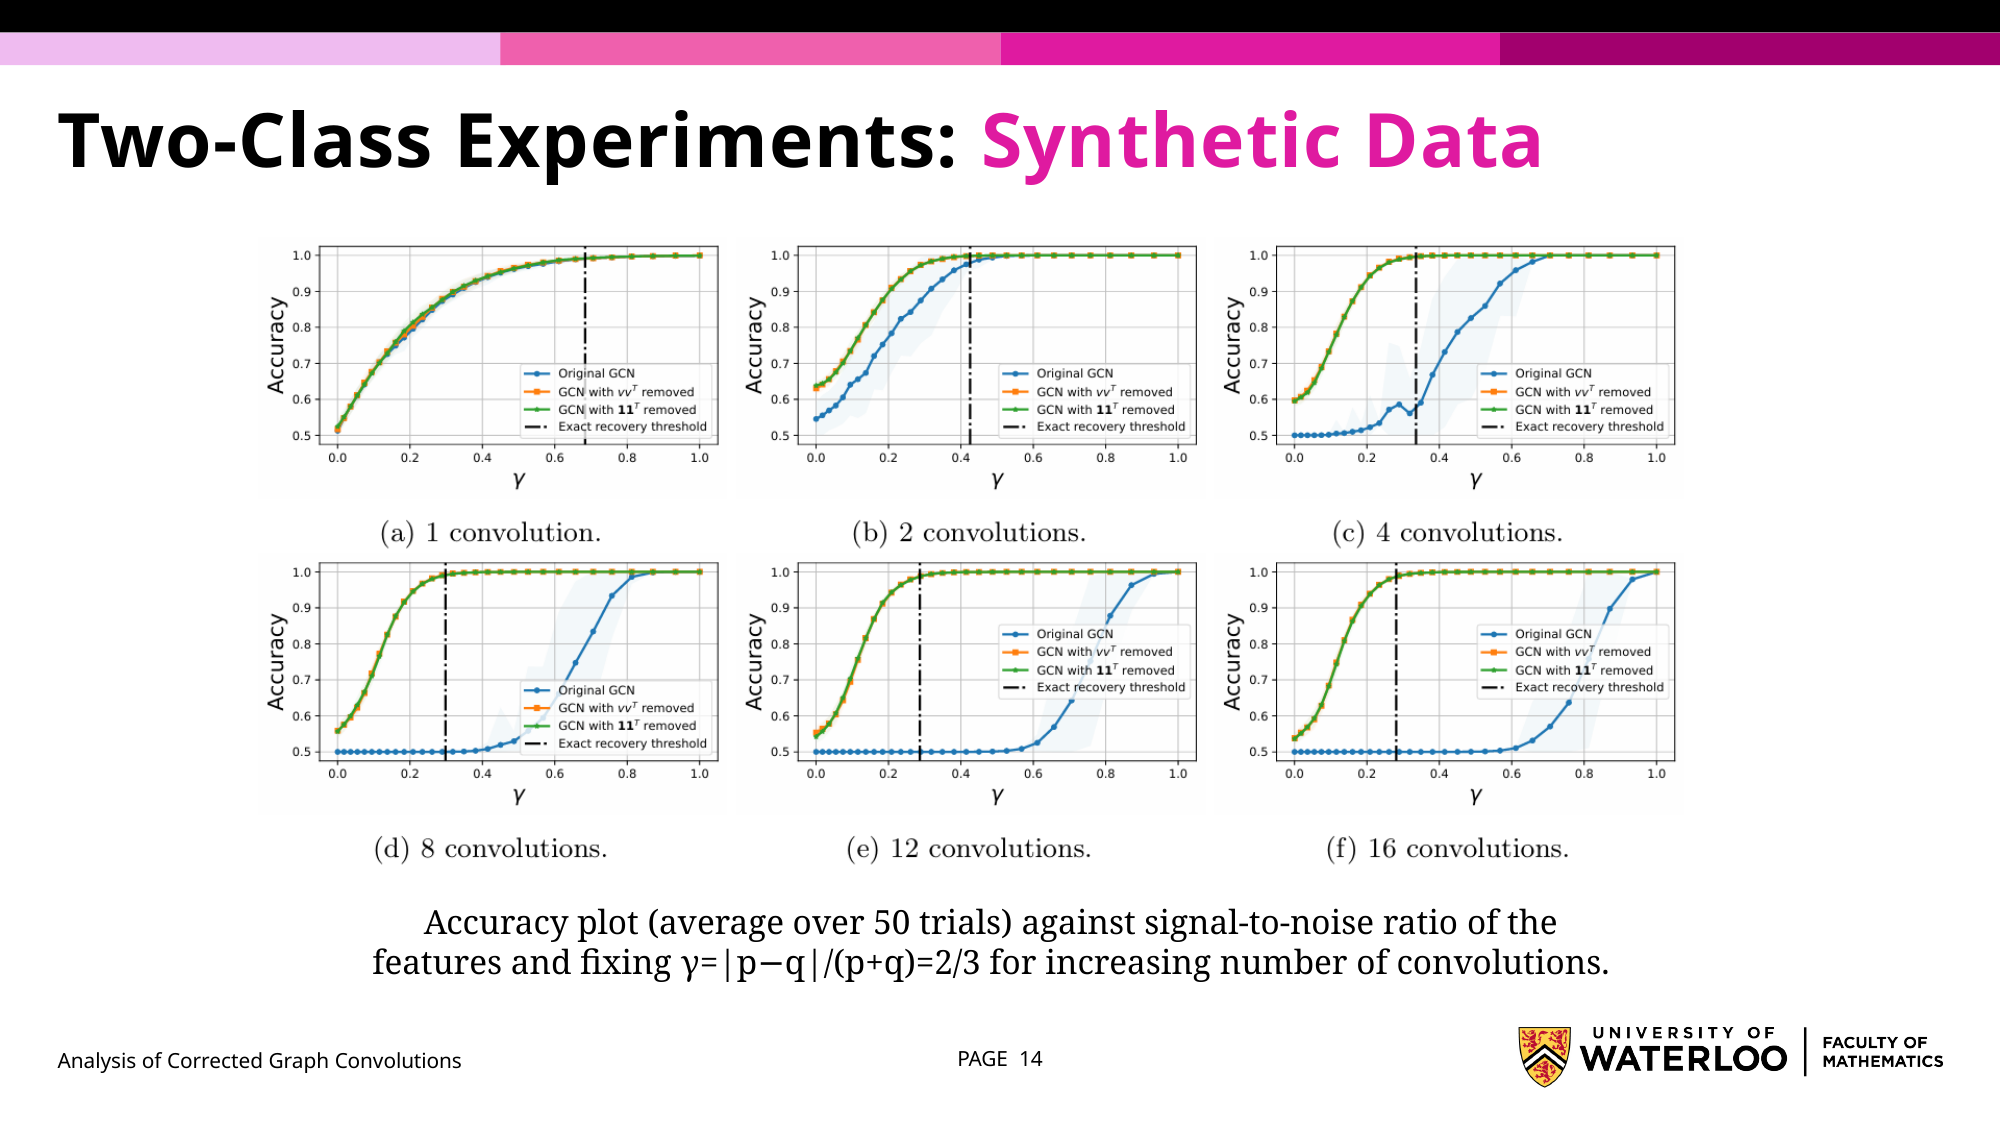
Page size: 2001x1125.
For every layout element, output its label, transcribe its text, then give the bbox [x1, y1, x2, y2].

text_box Accuracy plot (average over 50 trials) against signal-to-noise ratio of the features and fixing γ=|p−q|/(p+q)=2/3 for increasing number of convolutions. [350, 893, 1633, 989]
slide_number PAGE 14 [916, 1039, 1084, 1081]
footer Analysis of Corrected Graph Convolutions [42, 1039, 900, 1081]
picture [254, 218, 1698, 879]
title Two-Class Experiments: Synthetic Data [42, 71, 1941, 219]
picture [1461, 983, 2000, 1125]
